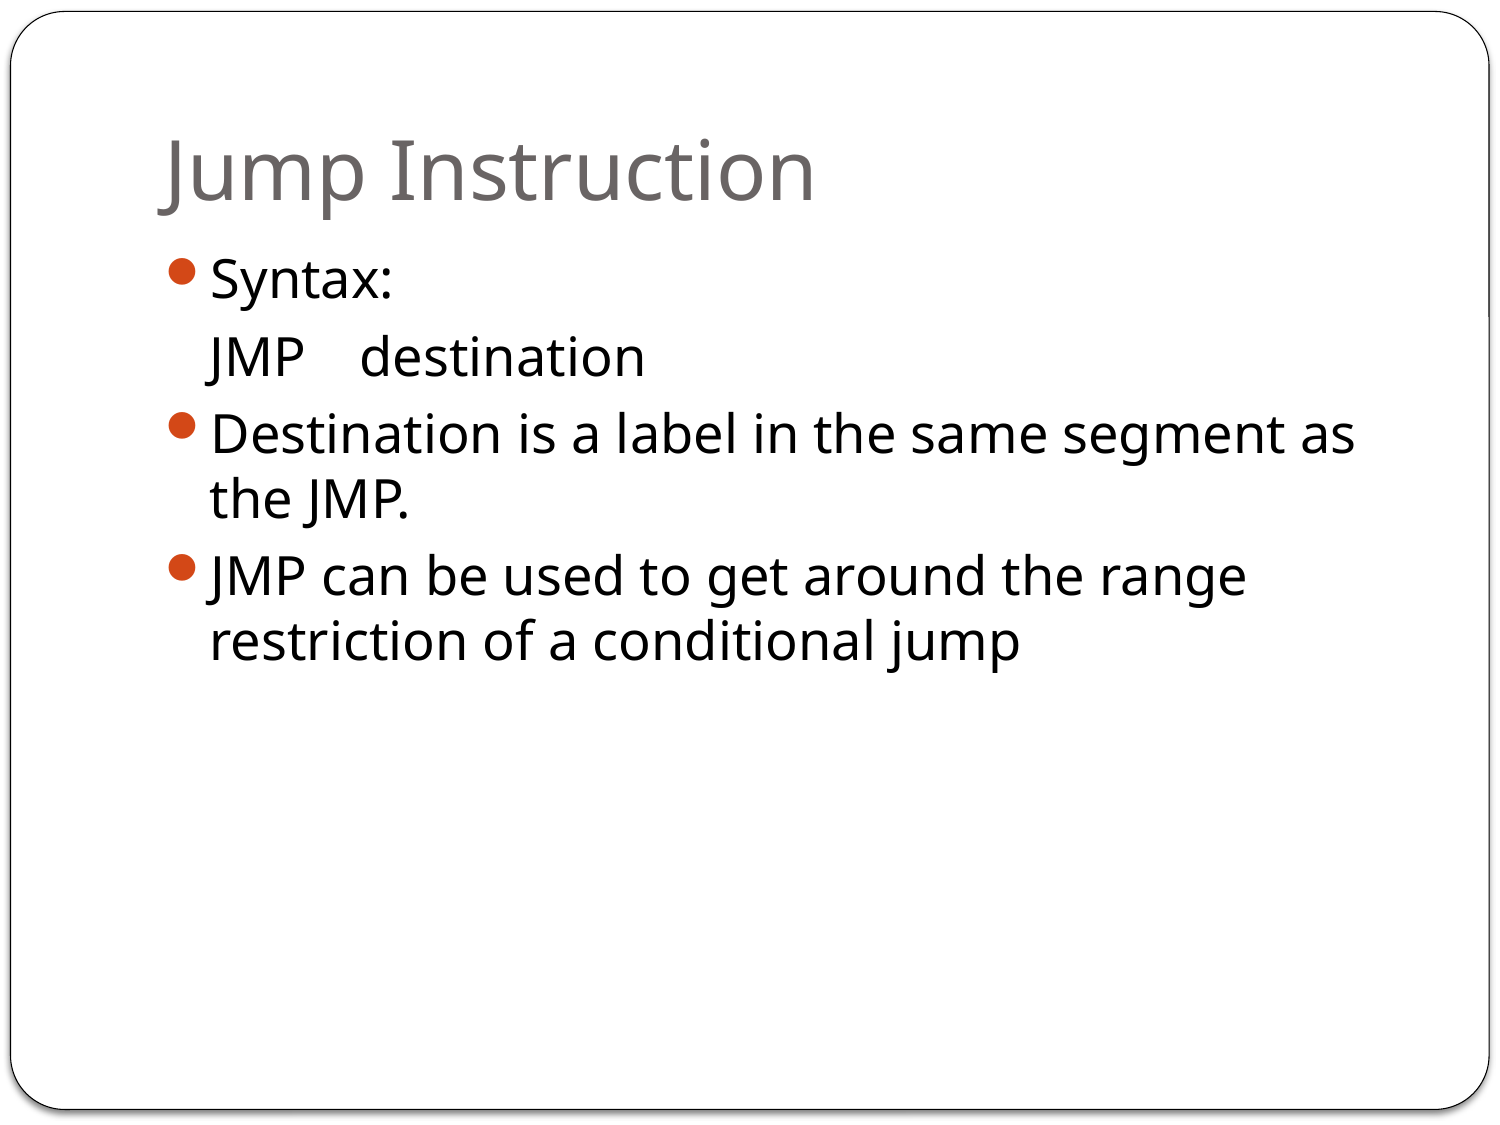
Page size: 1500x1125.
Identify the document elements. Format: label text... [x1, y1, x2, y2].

title Jump Instruction [150, 45, 1425, 233]
list Syntax: JMP destination Destination is a label in the same segment as the JMP. JMP can be used to get around the range restriction of a conditional jump [150, 237, 1425, 988]
